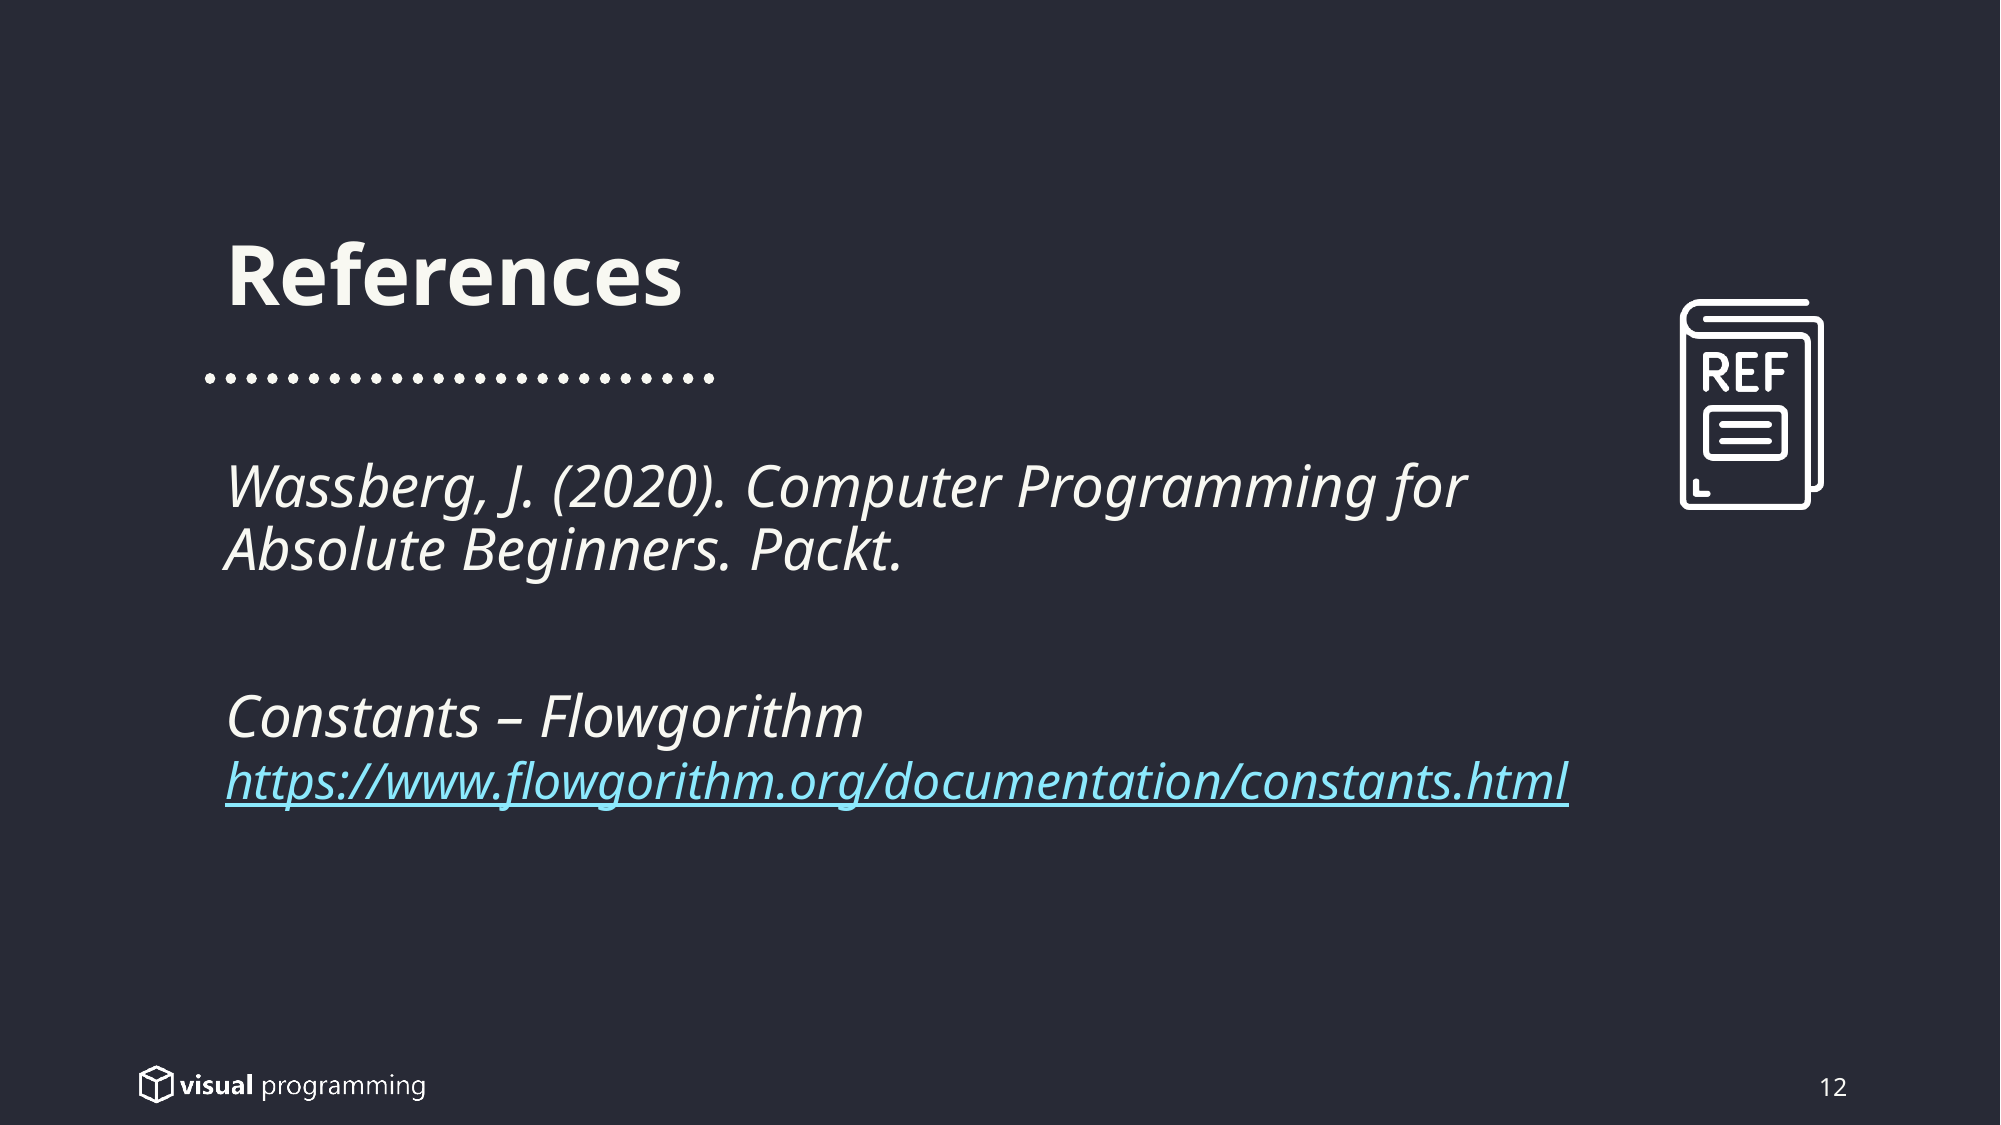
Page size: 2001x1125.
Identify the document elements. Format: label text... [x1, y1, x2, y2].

slide_number 12 [1751, 1058, 1863, 1119]
list Wassberg, J. (2020). Computer Programming for Absolute Beginners. Packt. Constants – Flowgorithm https://www.flowgorithm.org/documentation/constants.html [210, 449, 1785, 1014]
picture [1650, 299, 1860, 510]
picture [137, 1059, 443, 1117]
list References [210, 218, 1785, 339]
